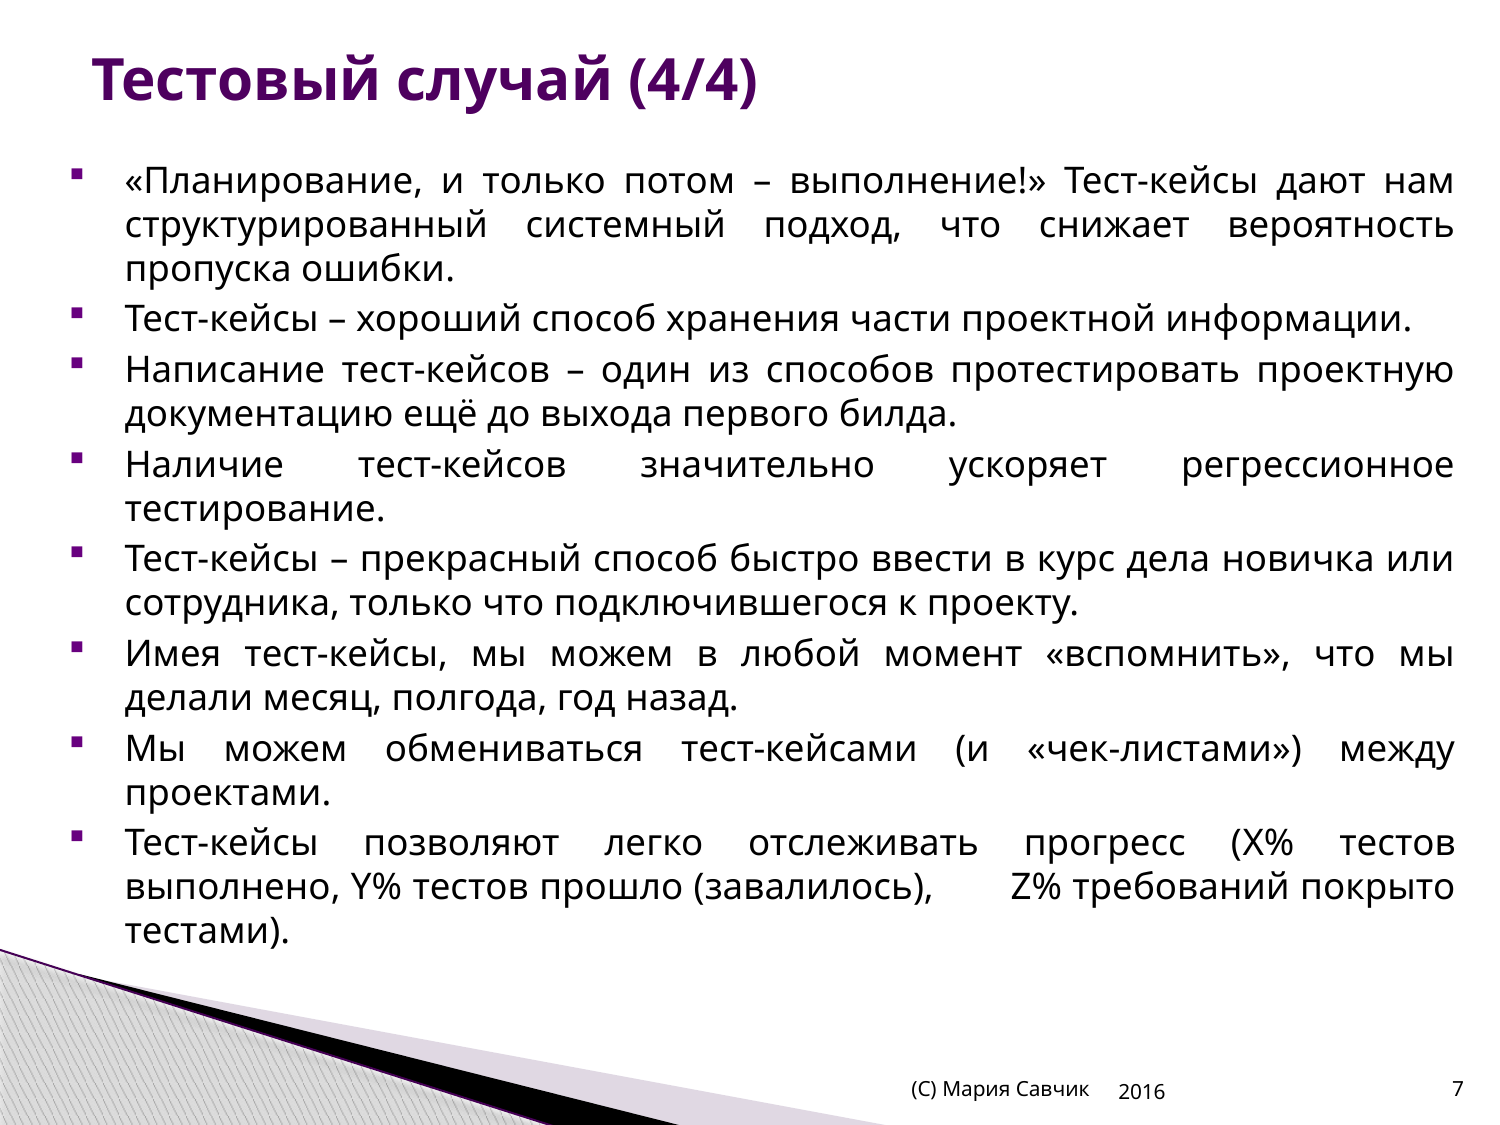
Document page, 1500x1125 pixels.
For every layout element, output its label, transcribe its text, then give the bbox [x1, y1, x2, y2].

slide_number 2016 [1105, 1051, 1418, 1112]
list «Планирование, и только потом – выполнение!» Тест-кейсы дают нам структурированный системный подход, что снижает вероятность пропуска ошибки. Тест-кейсы – хороший способ хранения части проектной информации. Написание тест-кейсов – один из способов протестировать проектную документацию ещё до выхода первого билда. Наличие тест-кейсов значительно ускоряет регрессионное тестирование. Тест-кейсы – прекрасный способ быстро ввести в курс дела новичка или сотрудника, только что подключившегося к проекту. Имея тест-кейсы, мы можем в любой момент «вспомнить», что мы делали месяц, полгода, год назад. Мы можем обмениваться тест-кейсами (и «чек-листами») между проектами. Тест-кейсы позволяют легко отслеживать прогресс (X% тестов выполнено, Y% тестов прошло (завалилось), Z% требований покрыто тестами). [53, 149, 1471, 965]
slide_number 7 [1418, 1051, 1479, 1112]
footer (С) Мария Савчик [718, 1051, 1105, 1112]
title Тестовый случай (4/4) [76, 30, 1427, 124]
